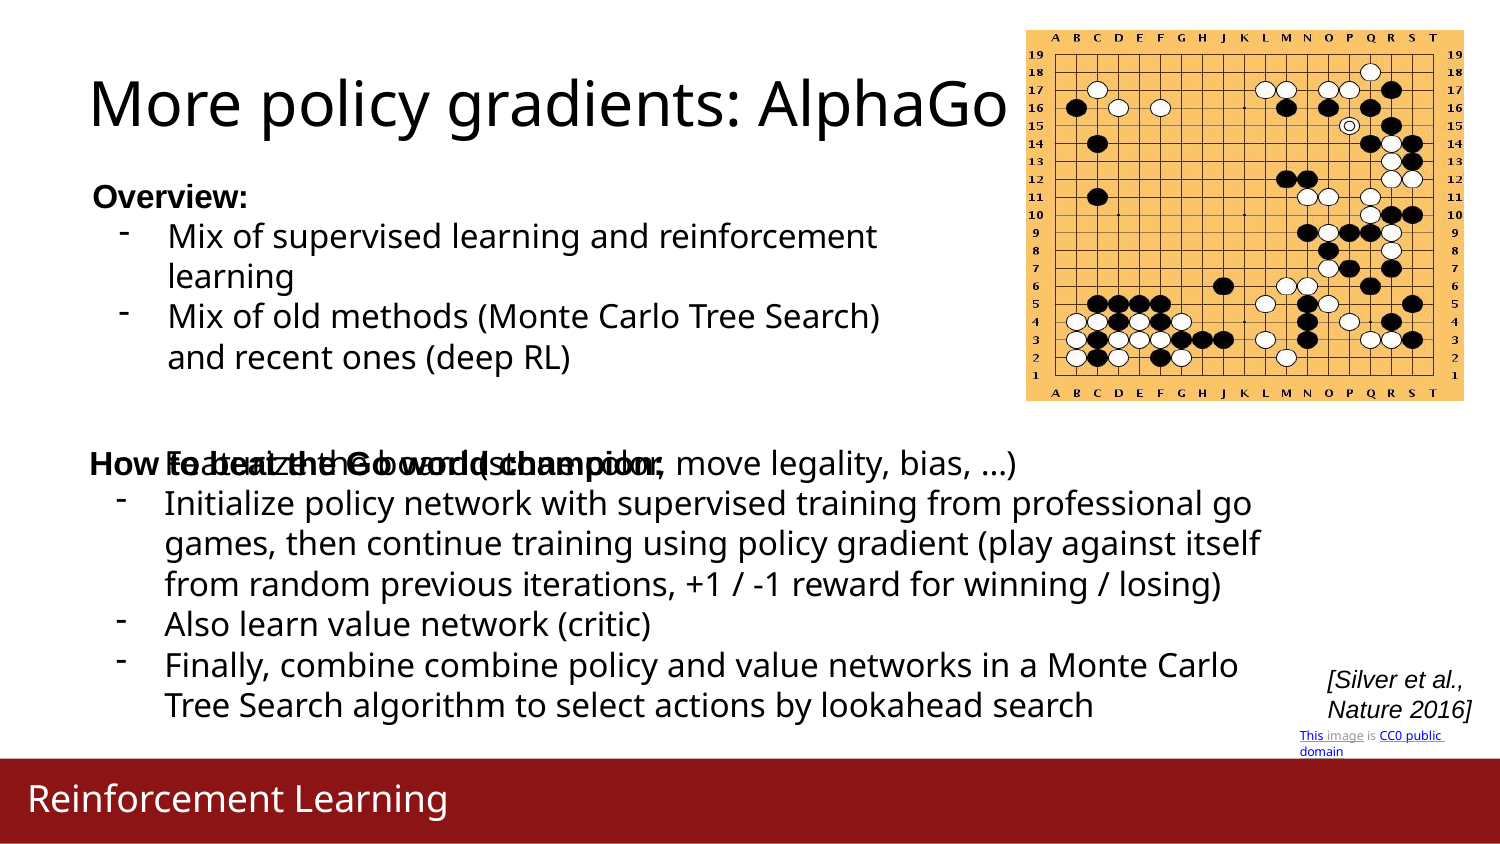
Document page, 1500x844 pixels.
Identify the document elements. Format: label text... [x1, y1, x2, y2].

picture [1025, 29, 1464, 401]
title More policy gradients: AlphaGo [47, 24, 1426, 205]
text_box Featurize the board (stone color, move legality, bias, …) Initialize policy network with supervised training from professional go games, then continue training using policy gradient (play against itself from random previous iterations, +1 / -1 reward for winning / losing) Also learn value network (critic) Finally, combine combine policy and value networks in a Monte Carlo Tree Search algorithm to select actions by lookahead search [113, 439, 1295, 724]
text_box [Silver et al., Nature 2016] This image is CC0 public domain [1297, 660, 1485, 762]
text_box Overview: Mix of supervised learning and reinforcement learning Mix of old methods (Monte Carlo Tree Search) and recent ones (deep RL) How to beat the Go world champion: [87, 172, 962, 483]
footer Reinforcement Learning [24, 776, 767, 844]
